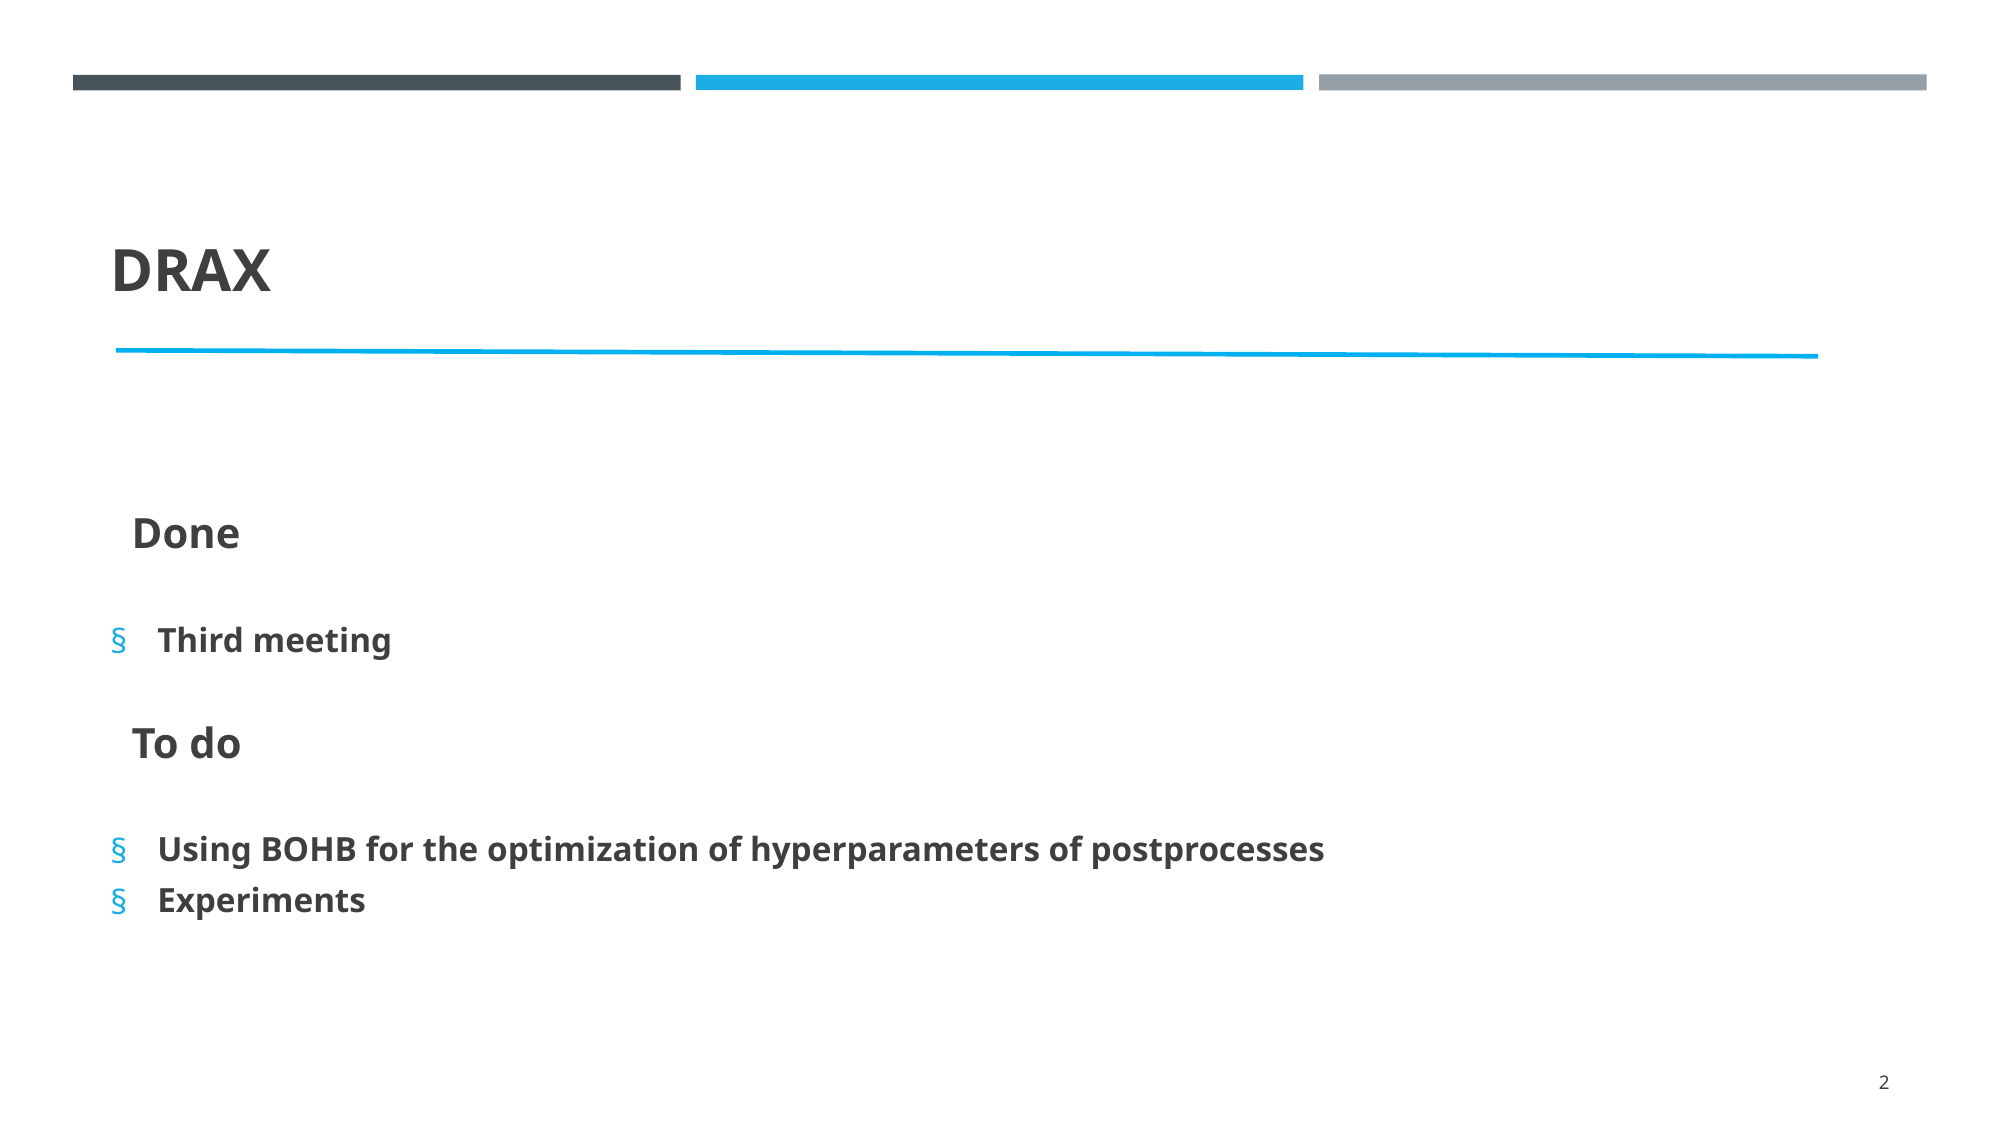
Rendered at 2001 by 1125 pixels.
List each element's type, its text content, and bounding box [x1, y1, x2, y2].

slide_number ‹#› [1732, 1053, 1905, 1114]
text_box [115, 350, 1819, 357]
list Done Third meeting To do Using BOHB for the optimization of hyperparameters of postprocesses Experiments [95, 383, 1905, 1038]
title DRAX [95, 115, 1905, 311]
